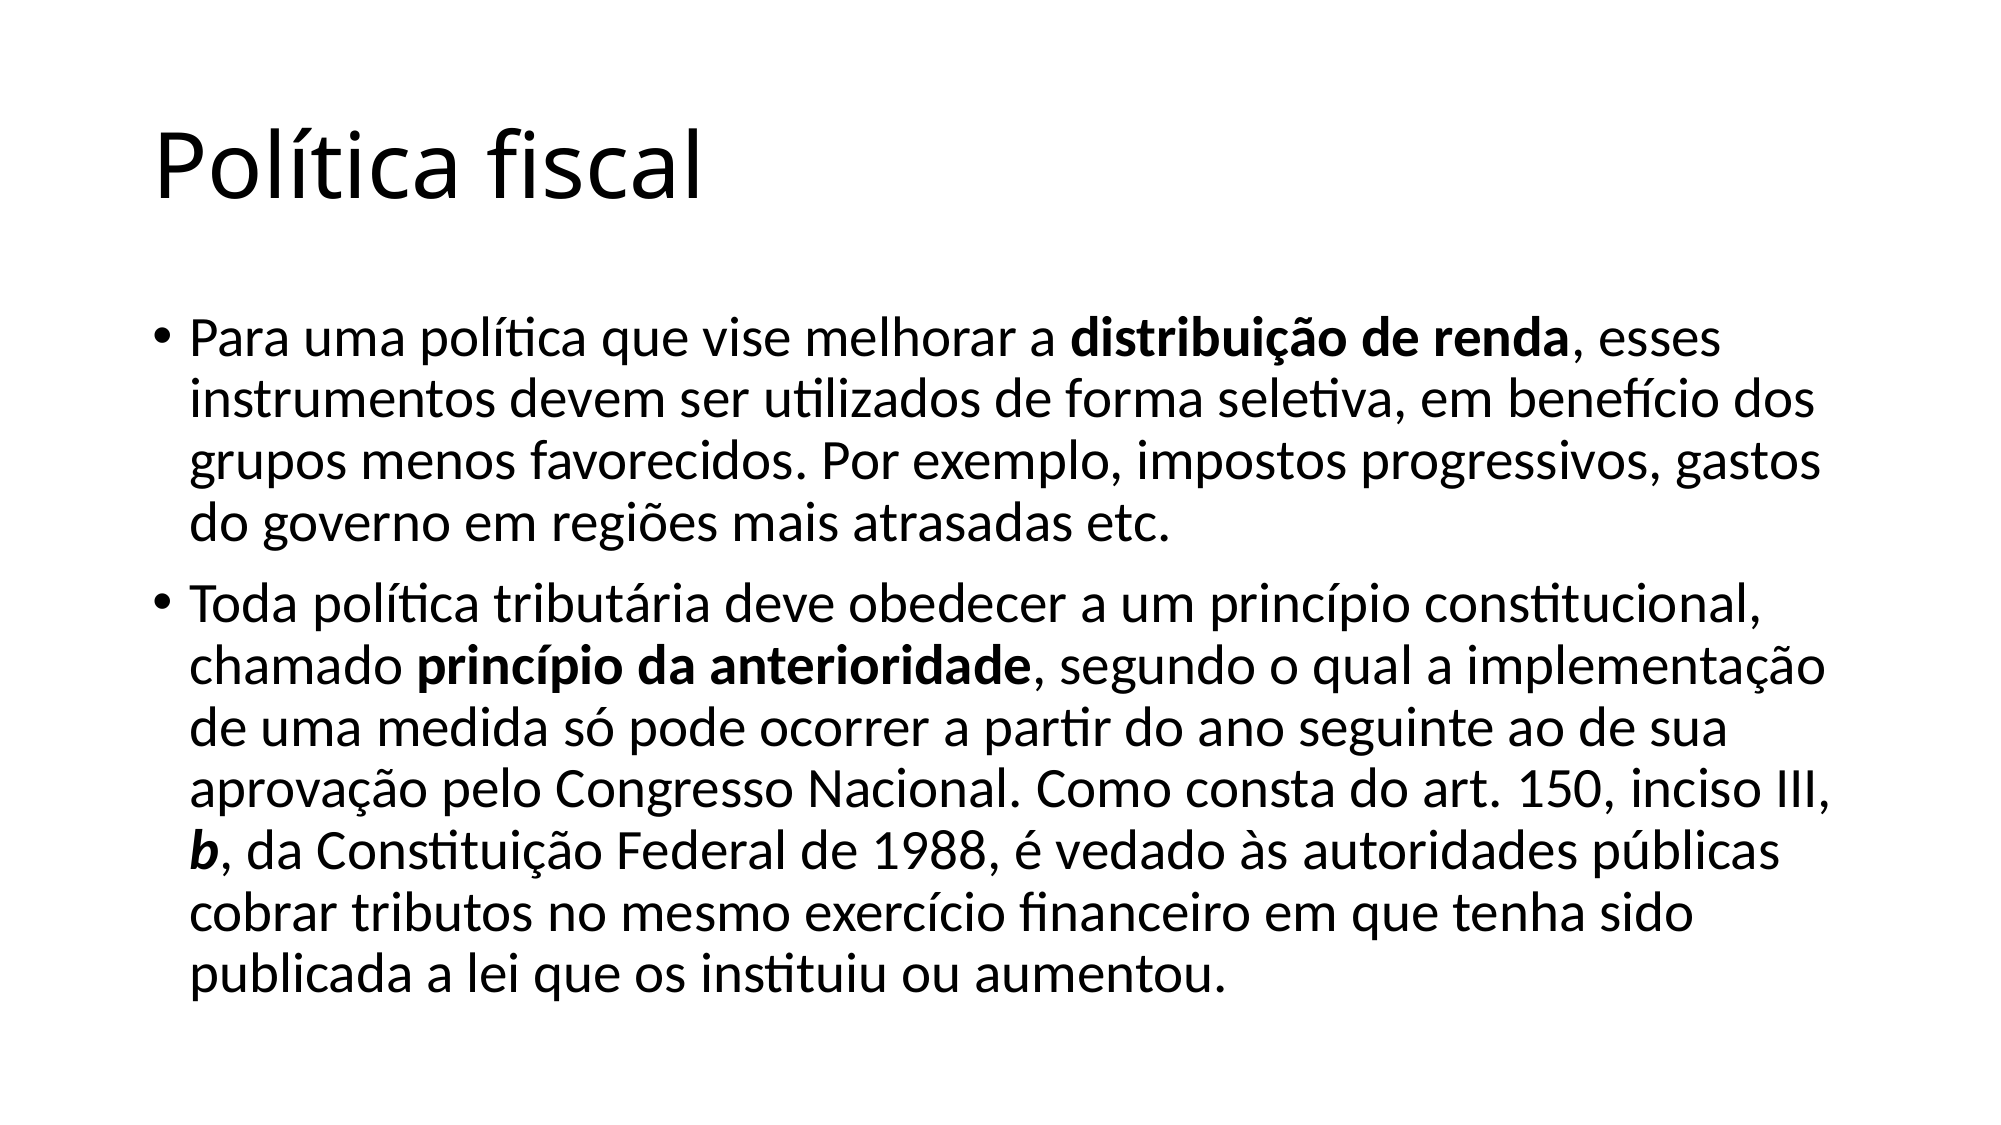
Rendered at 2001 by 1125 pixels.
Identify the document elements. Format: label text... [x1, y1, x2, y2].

list Para uma política que vise melhorar a distribuição de renda, esses instrumentos devem ser utilizados de forma seletiva, em benefício dos grupos menos favorecidos. Por exemplo, impostos progressivos, gastos do governo em regiões mais atrasadas etc. Toda política tributária deve obedecer a um princípio constitucional, chamado princípio da anterioridade, segundo o qual a implementação de uma medida só pode ocorrer a partir do ano seguinte ao de sua aprovação pelo Congresso Nacional. Como consta do art. 150, inciso III, b, da Constituição Federal de 1988, é vedado às autoridades públicas cobrar tributos no mesmo exercício financeiro em que tenha sido publicada a lei que os instituiu ou aumentou. [137, 299, 1863, 1014]
title Política fiscal [137, 59, 1863, 278]
